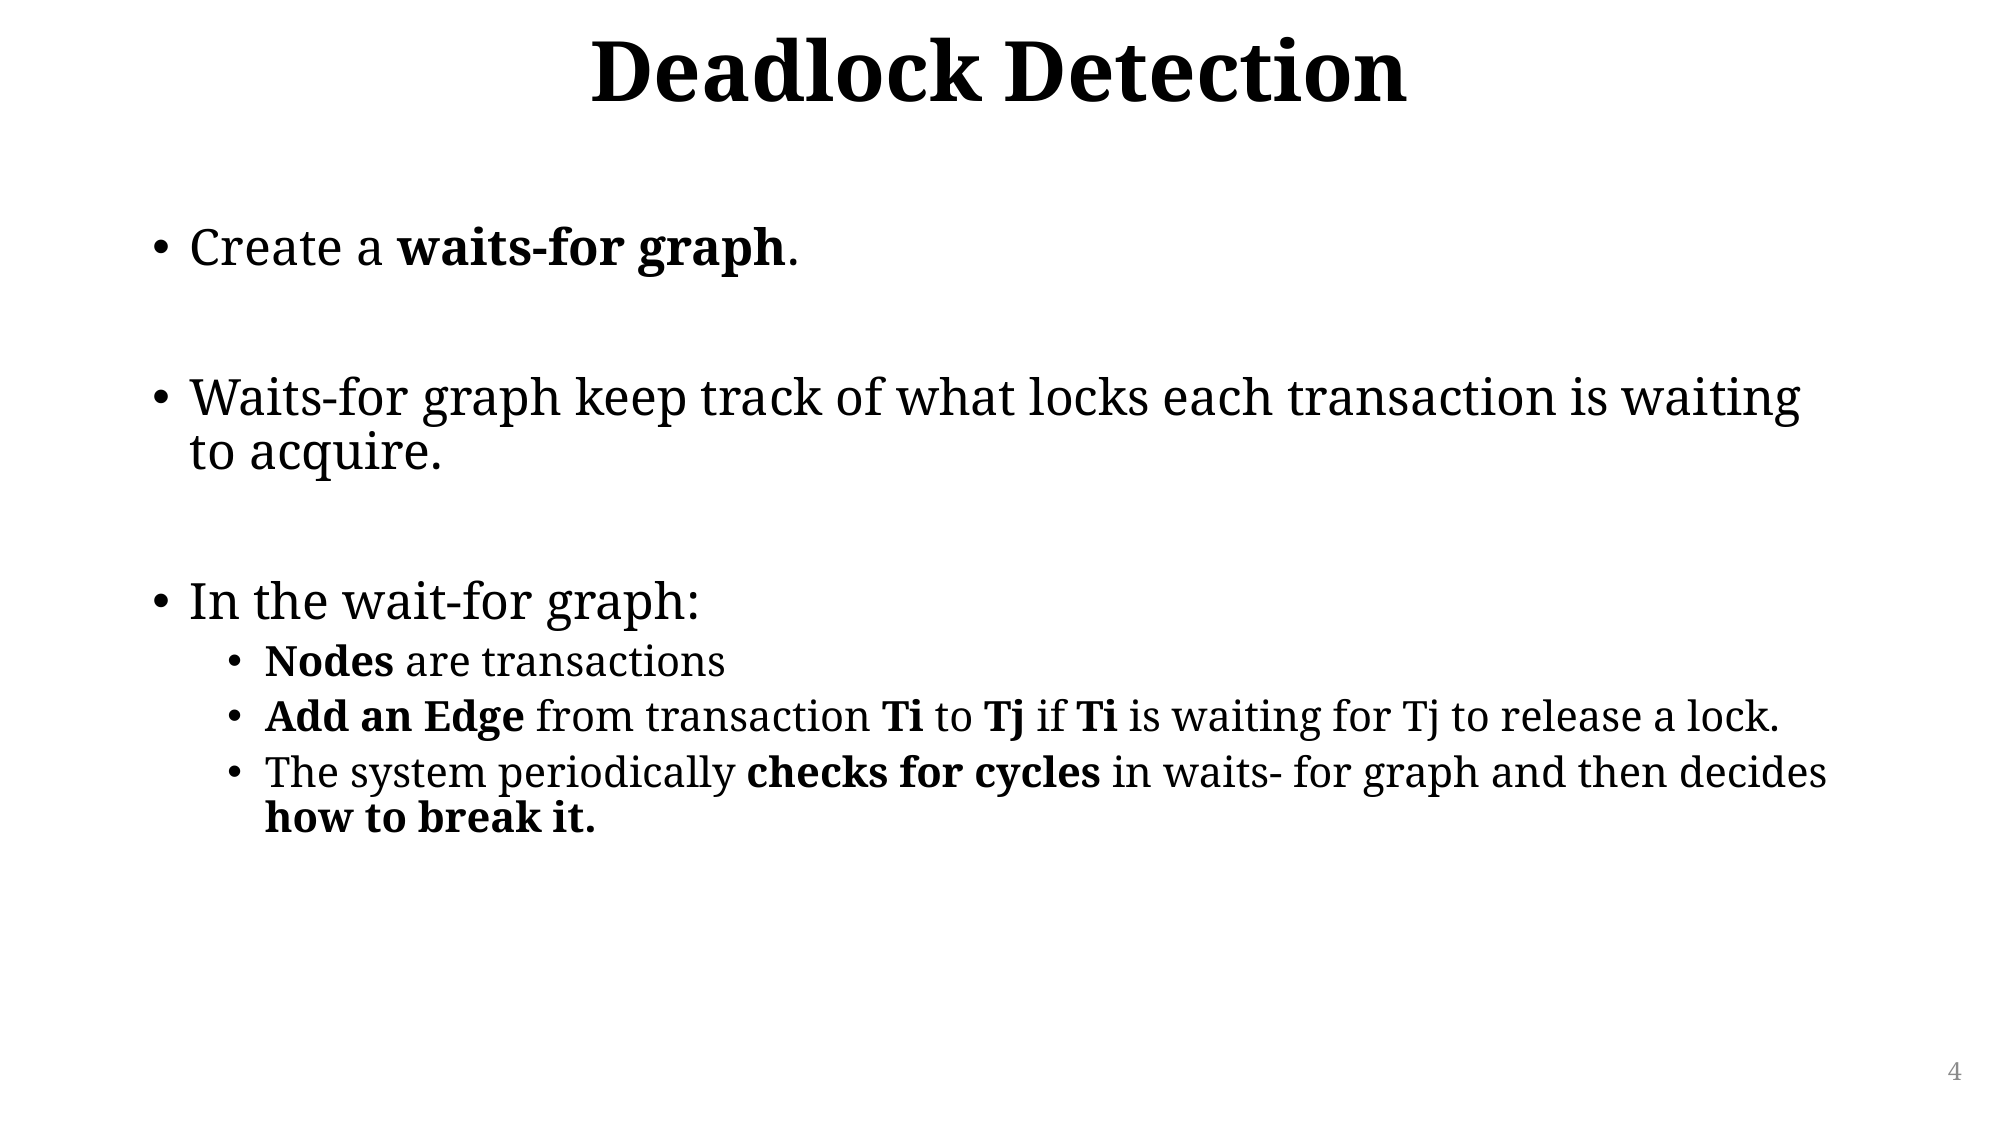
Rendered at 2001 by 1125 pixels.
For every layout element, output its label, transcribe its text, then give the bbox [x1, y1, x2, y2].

list Create a waits-for graph. Waits-for graph keep track of what locks each transaction is waiting to acquire. In the wait-for graph: Nodes are transactions Add an Edge from transaction Ti to Tj if Ti is waiting for Tj to release a lock. The system periodically checks for cycles in waits- for graph and then decides how to break it. [137, 215, 1876, 923]
slide_number 4 [1526, 1042, 1977, 1103]
title Deadlock Detection [137, 0, 1863, 149]
